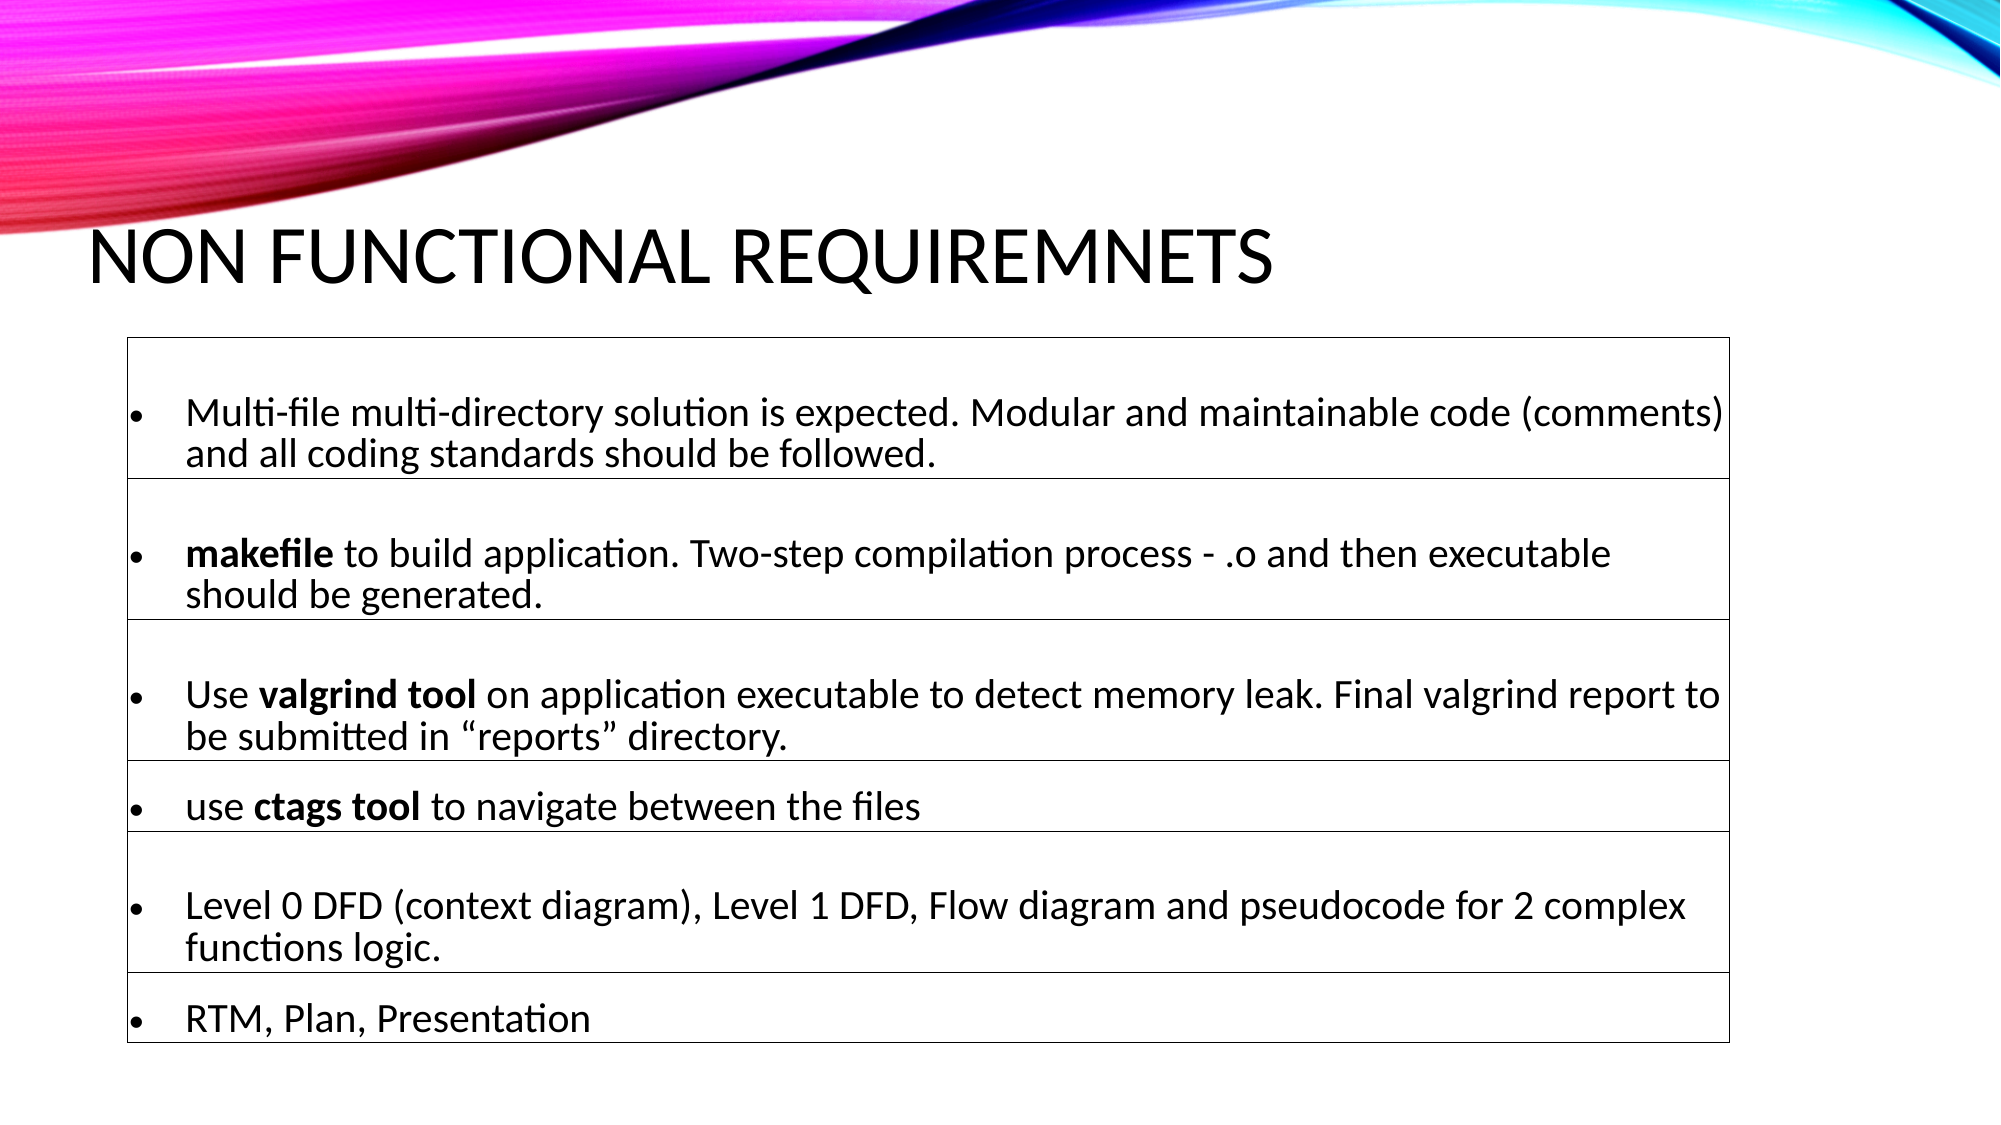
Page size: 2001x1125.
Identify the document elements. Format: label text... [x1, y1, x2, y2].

picture [1890, 0, 2000, 75]
picture [0, 0, 2000, 237]
table_cell use ctags tool to navigate between the files [128, 761, 1729, 831]
table_header Multi-file multi-directory solution is expected. Modular and maintainable code (comments) and all coding standards should be followed. [128, 338, 1729, 478]
picture [1910, 0, 2000, 45]
table_cell Use valgrind tool on application executable to detect memory leak. Final valgrind report to be submitted in “reports” directory. [128, 620, 1729, 760]
table_cell Level 0 DFD (context diagram), Level 1 DFD, Flow diagram and pseudocode for 2 complex functions logic. [128, 832, 1729, 972]
title Non functional requiremnets [0, 174, 1292, 338]
table_cell RTM, Plan, Presentation [128, 973, 1729, 1042]
table_cell makefile to build application. Two-step compilation process - .o and then executable should be generated. [128, 479, 1729, 619]
